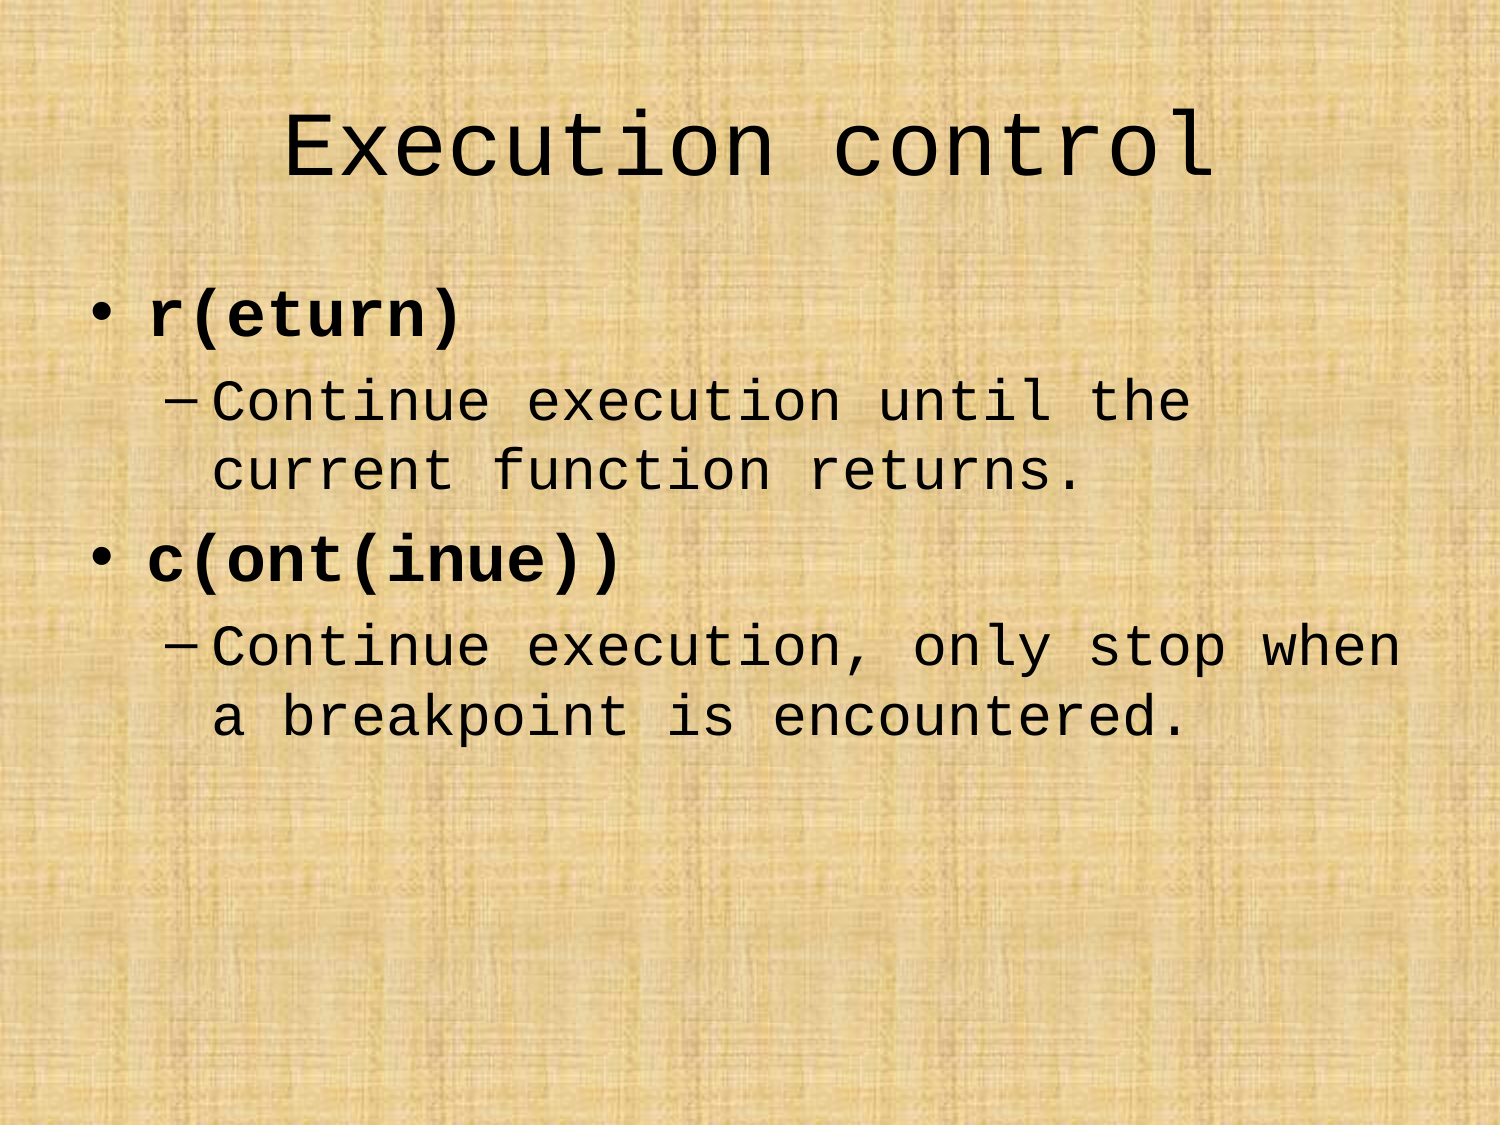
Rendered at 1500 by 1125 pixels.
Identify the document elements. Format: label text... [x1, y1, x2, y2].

title Execution control [75, 45, 1425, 233]
list r(eturn) Continue execution until the current function returns. c(ont(inue)) Continue execution, only stop when a breakpoint is encountered. [75, 262, 1425, 1005]
picture [0, 0, 1500, 1125]
